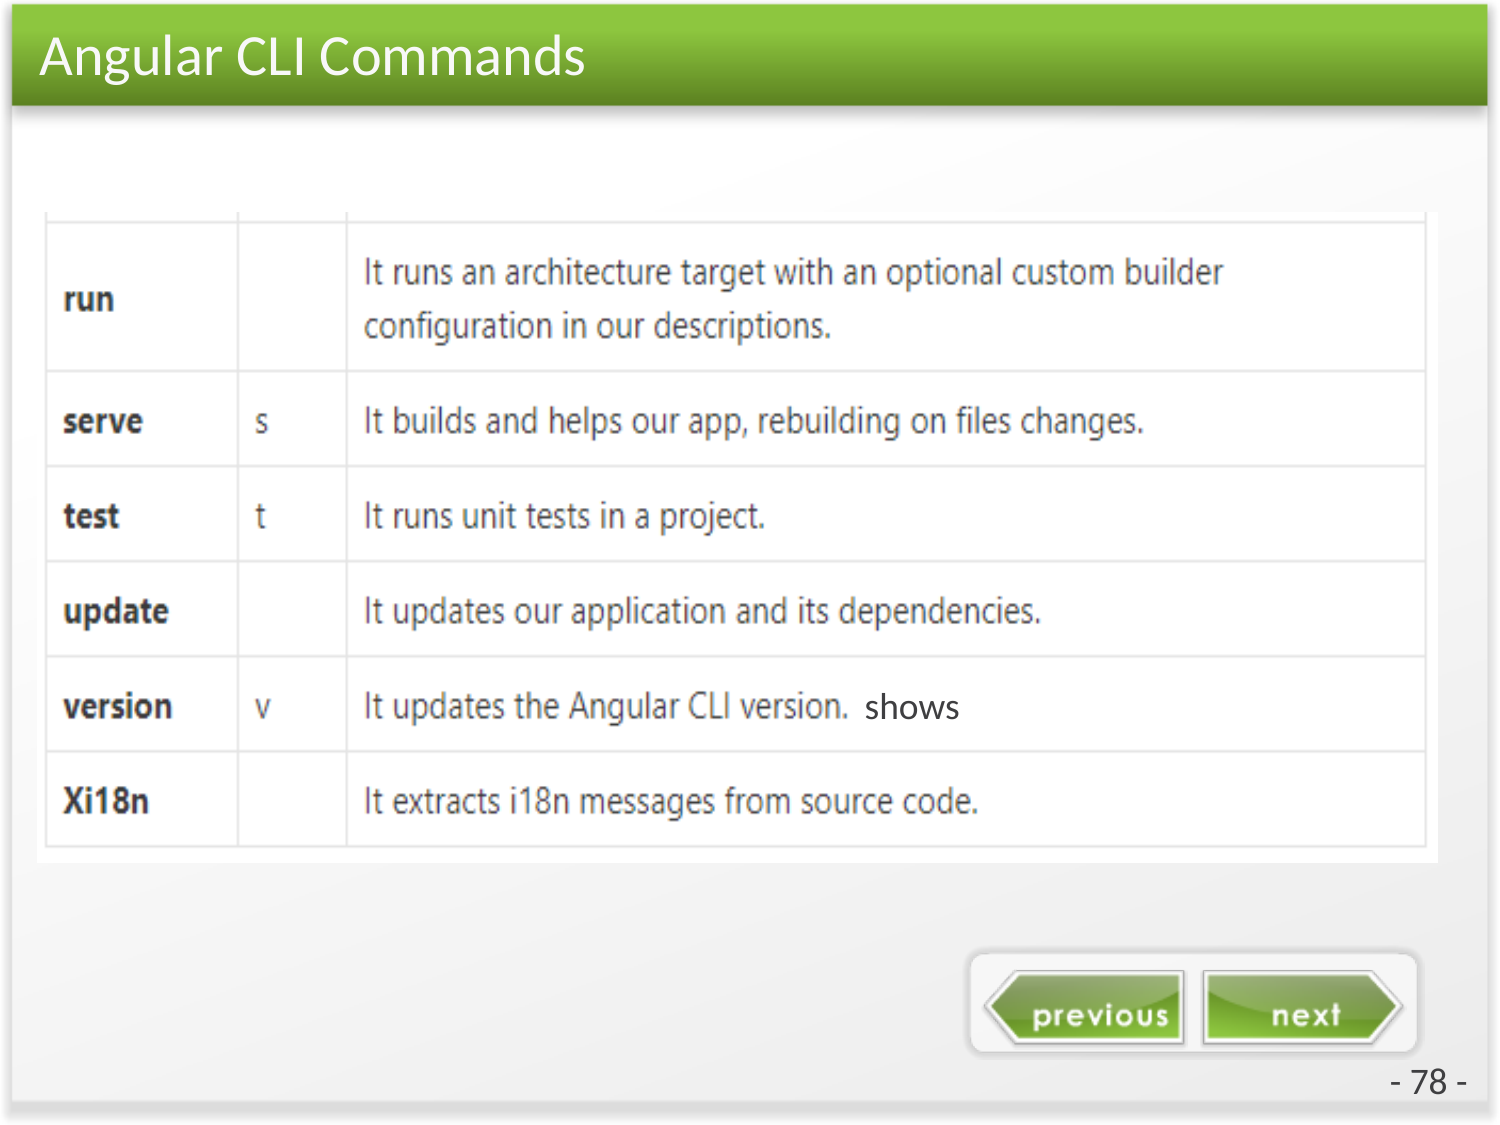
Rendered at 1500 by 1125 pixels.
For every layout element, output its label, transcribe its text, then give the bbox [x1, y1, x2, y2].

slide_number - 78 - [1374, 1050, 1488, 1088]
picture [0, 0, 1500, 1125]
list [24, 98, 1425, 913]
title Angular CLI Commands [24, 10, 1475, 99]
